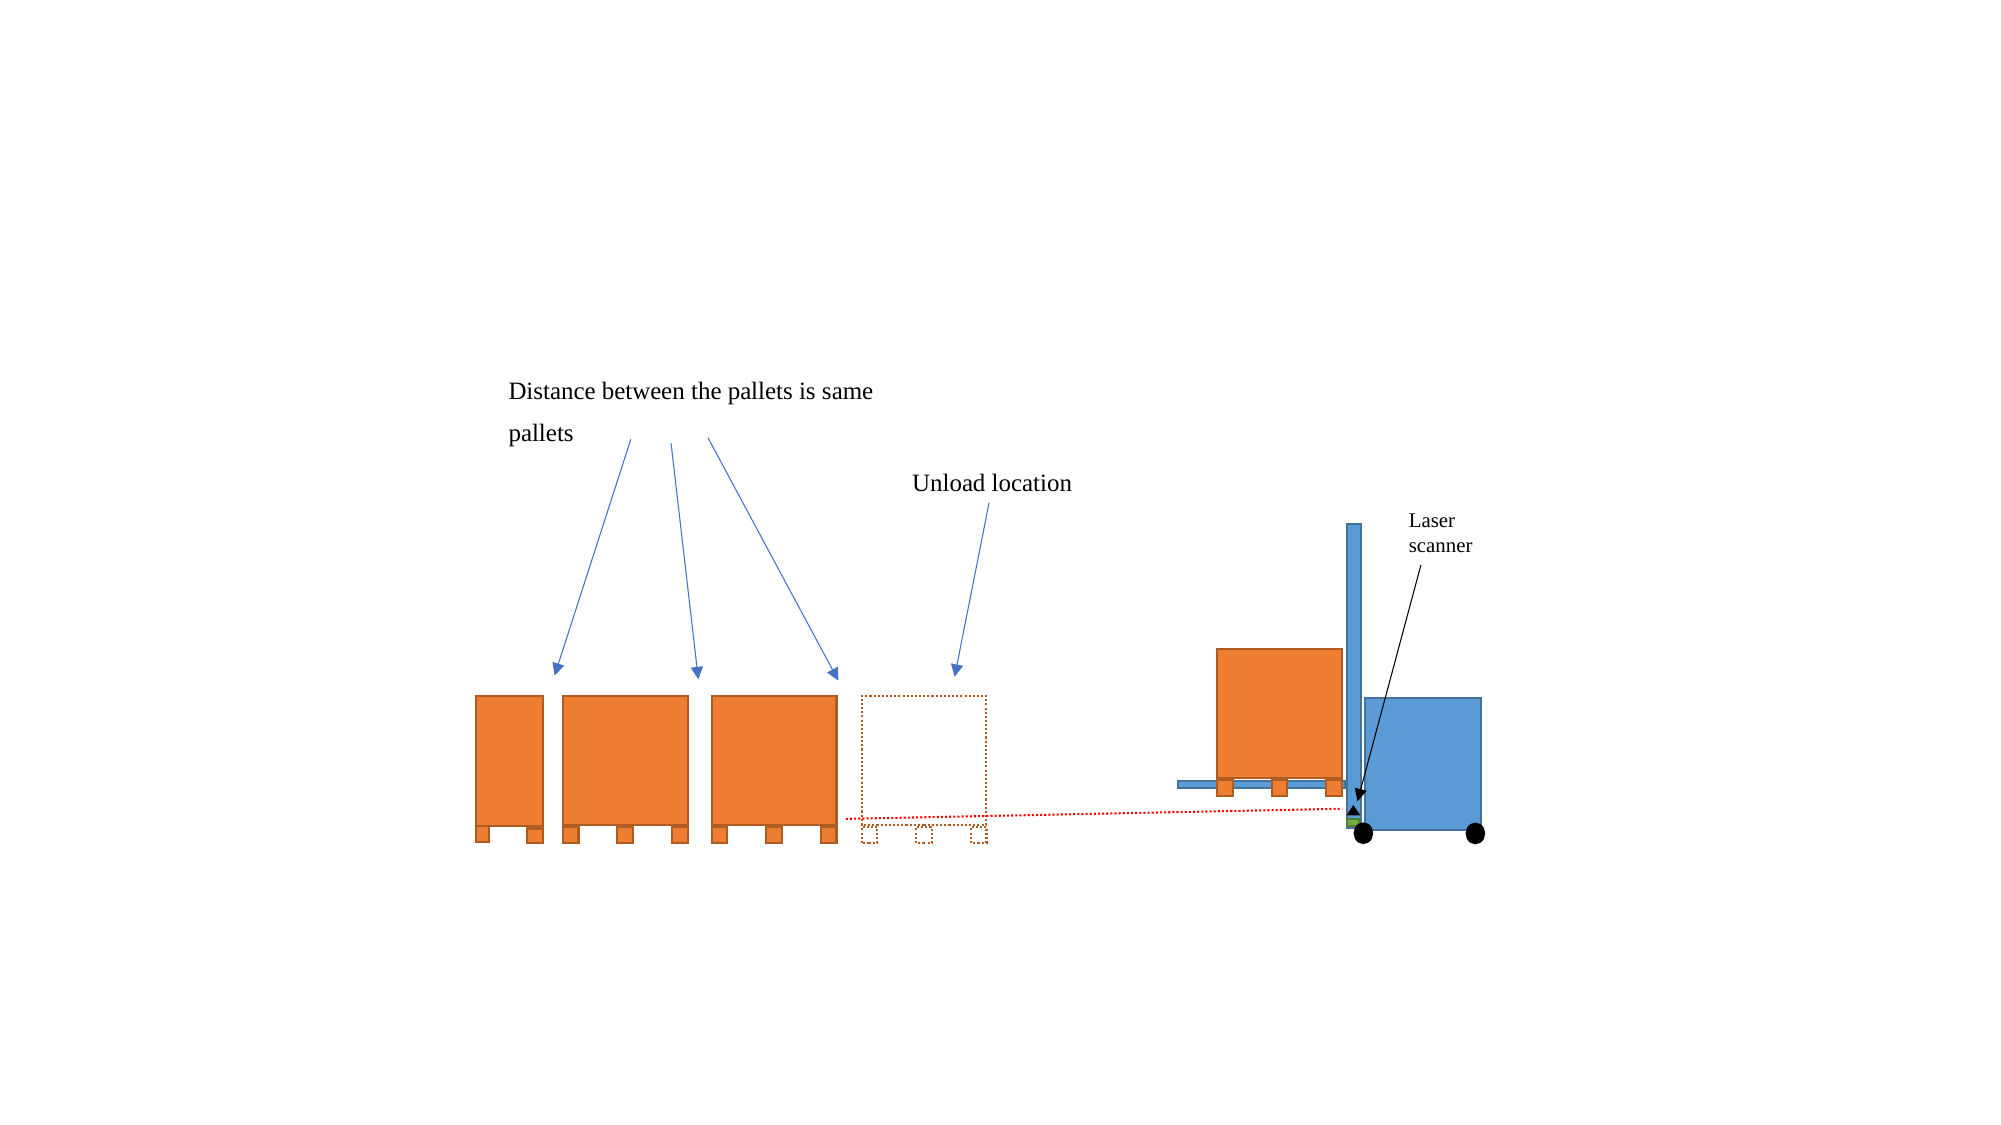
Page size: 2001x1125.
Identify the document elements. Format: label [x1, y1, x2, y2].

text_box [475, 275, 1525, 850]
